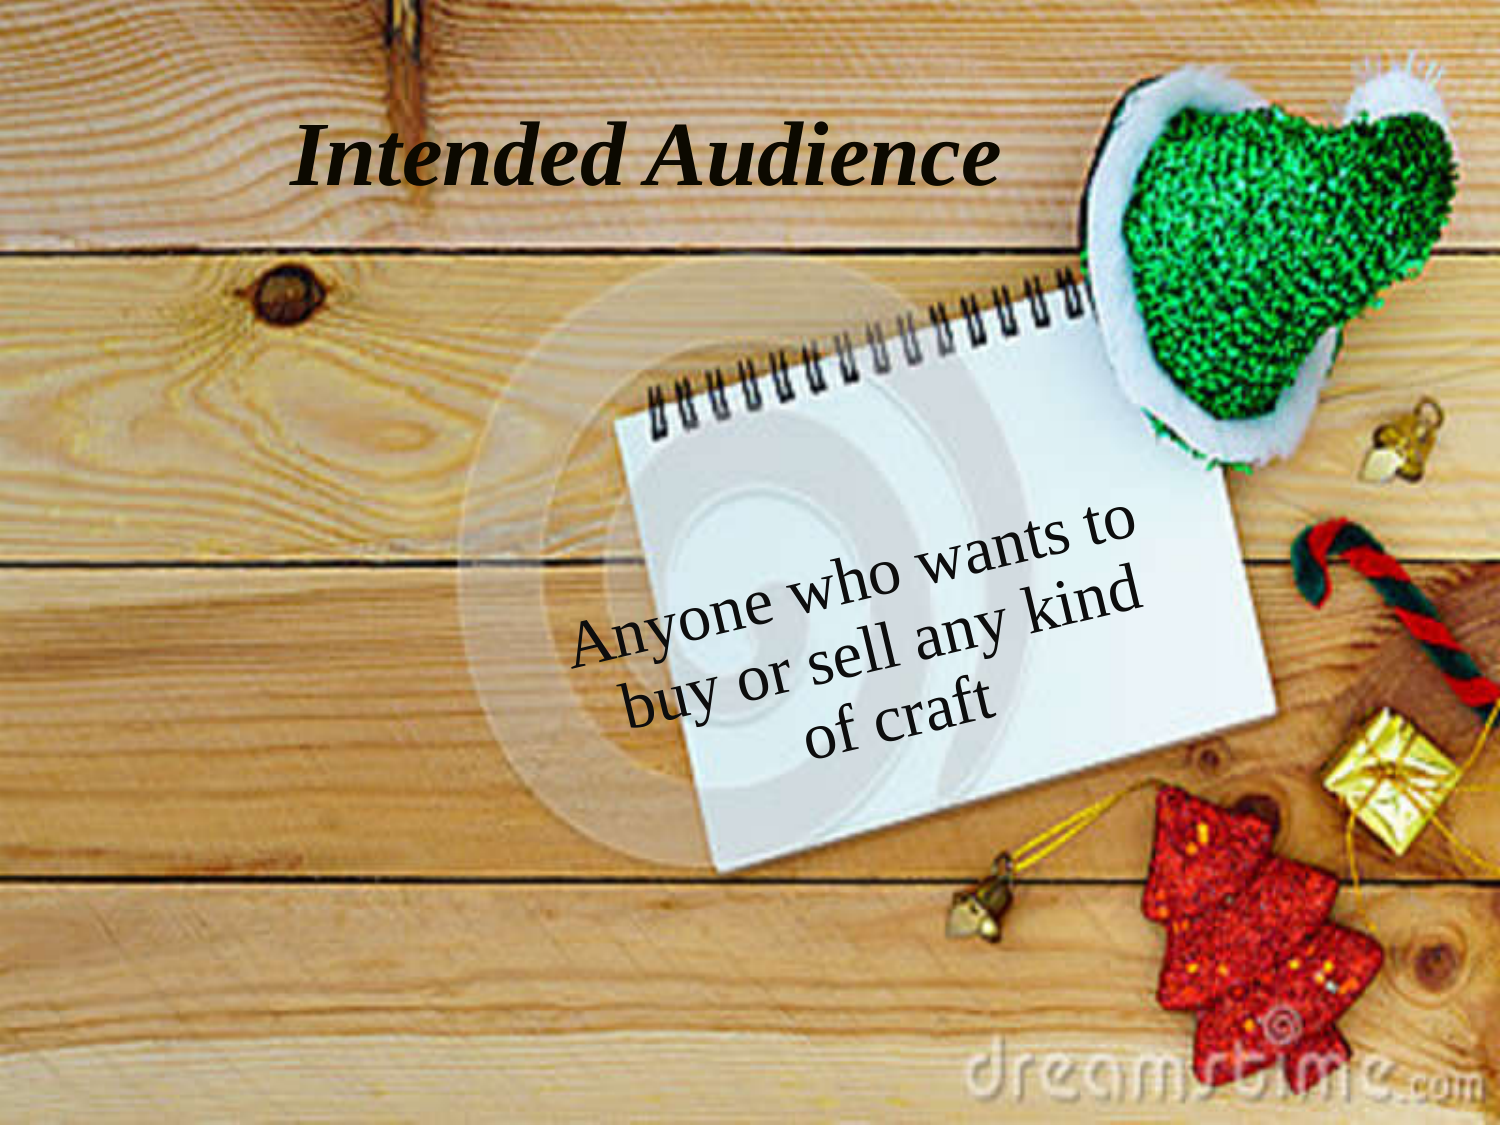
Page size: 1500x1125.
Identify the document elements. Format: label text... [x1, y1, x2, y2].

picture [0, 0, 1500, 1125]
title Intended Audience [275, 62, 1188, 250]
list Anyone who wants to buy or sell any kind of craft [525, 462, 1268, 1080]
